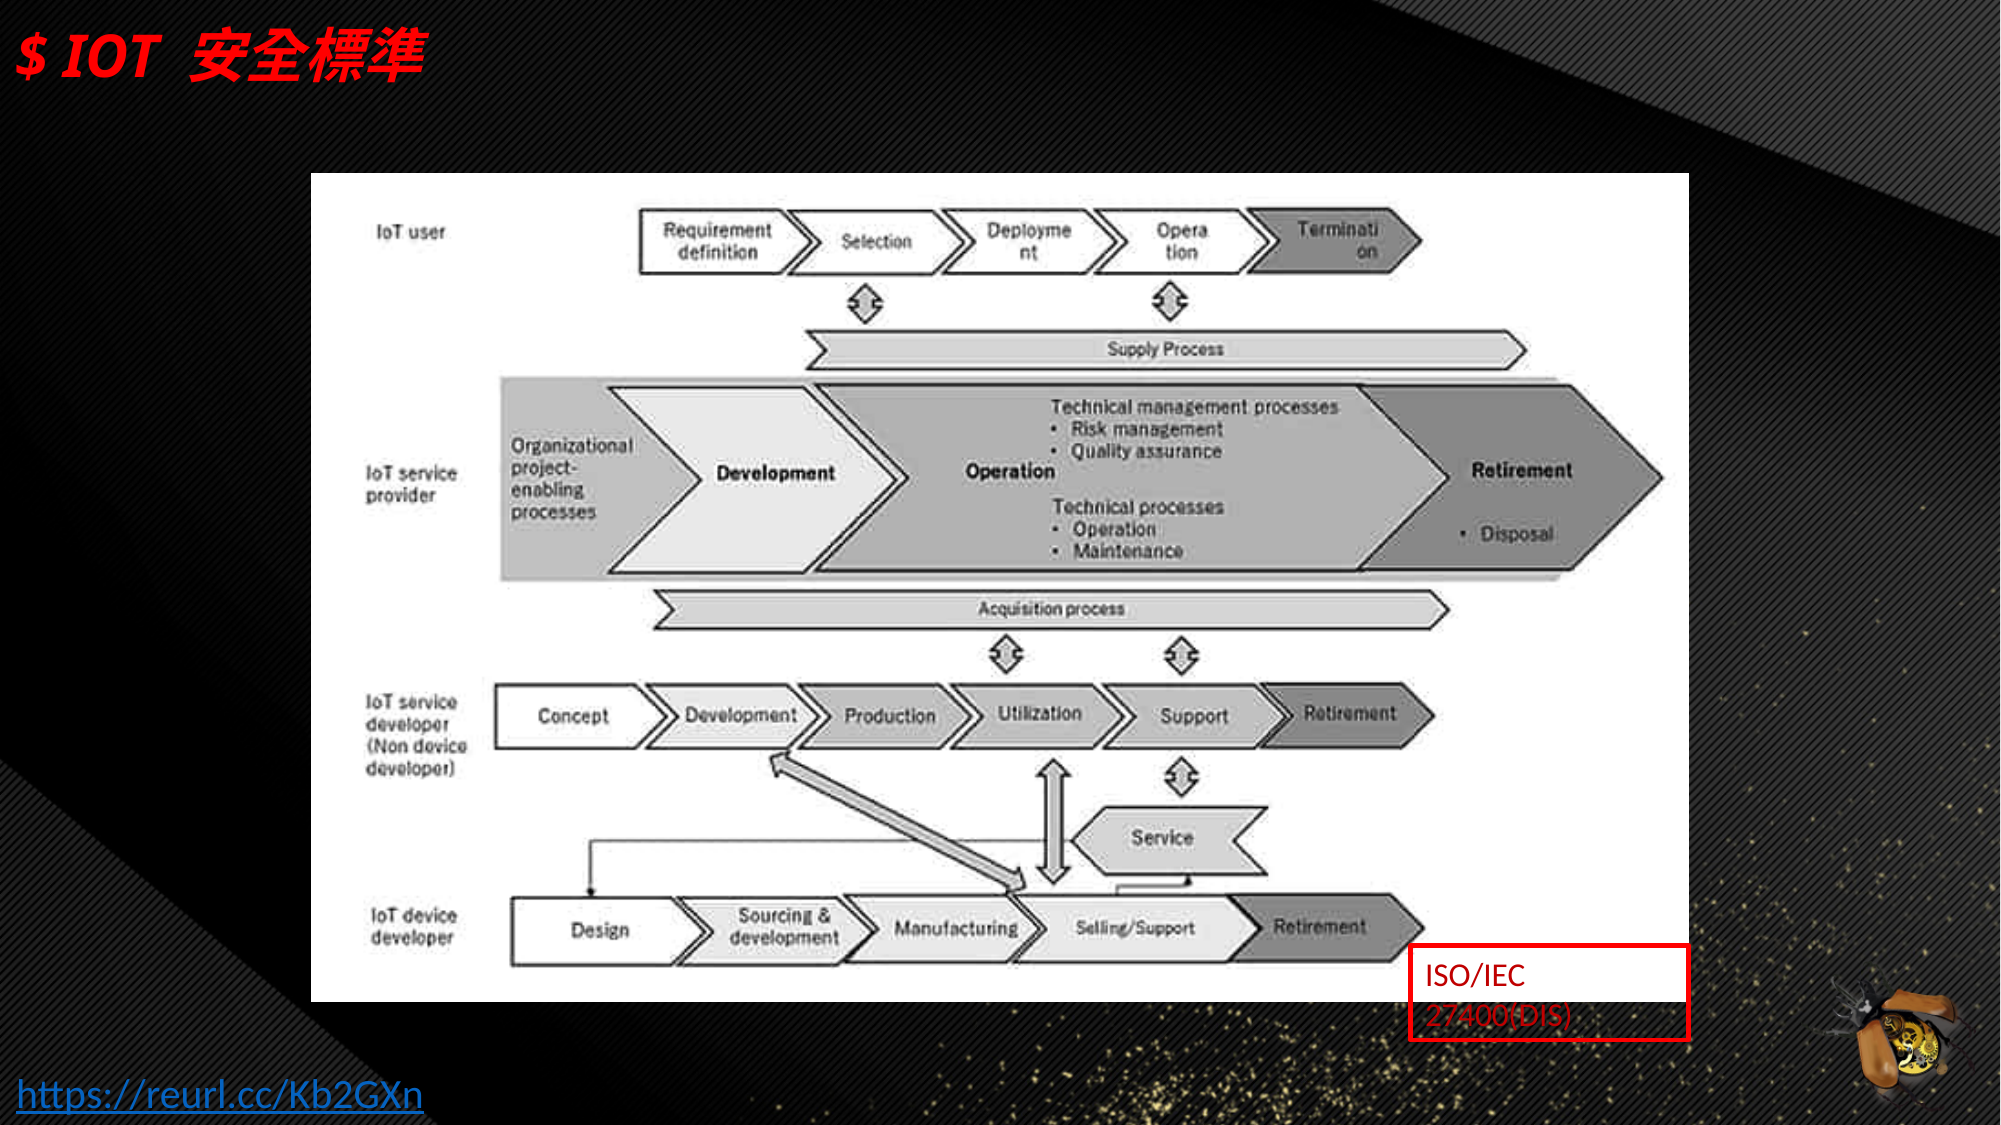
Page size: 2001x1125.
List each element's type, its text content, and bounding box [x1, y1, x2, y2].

text_box ISO/IEC 27400(DIS) [1410, 1002, 1689, 1041]
picture [0, 0, 2001, 1125]
title $ IOT 安全標準 [0, 0, 521, 117]
text_box https://reurl.cc/Kb2GXn [0, 1059, 441, 1125]
